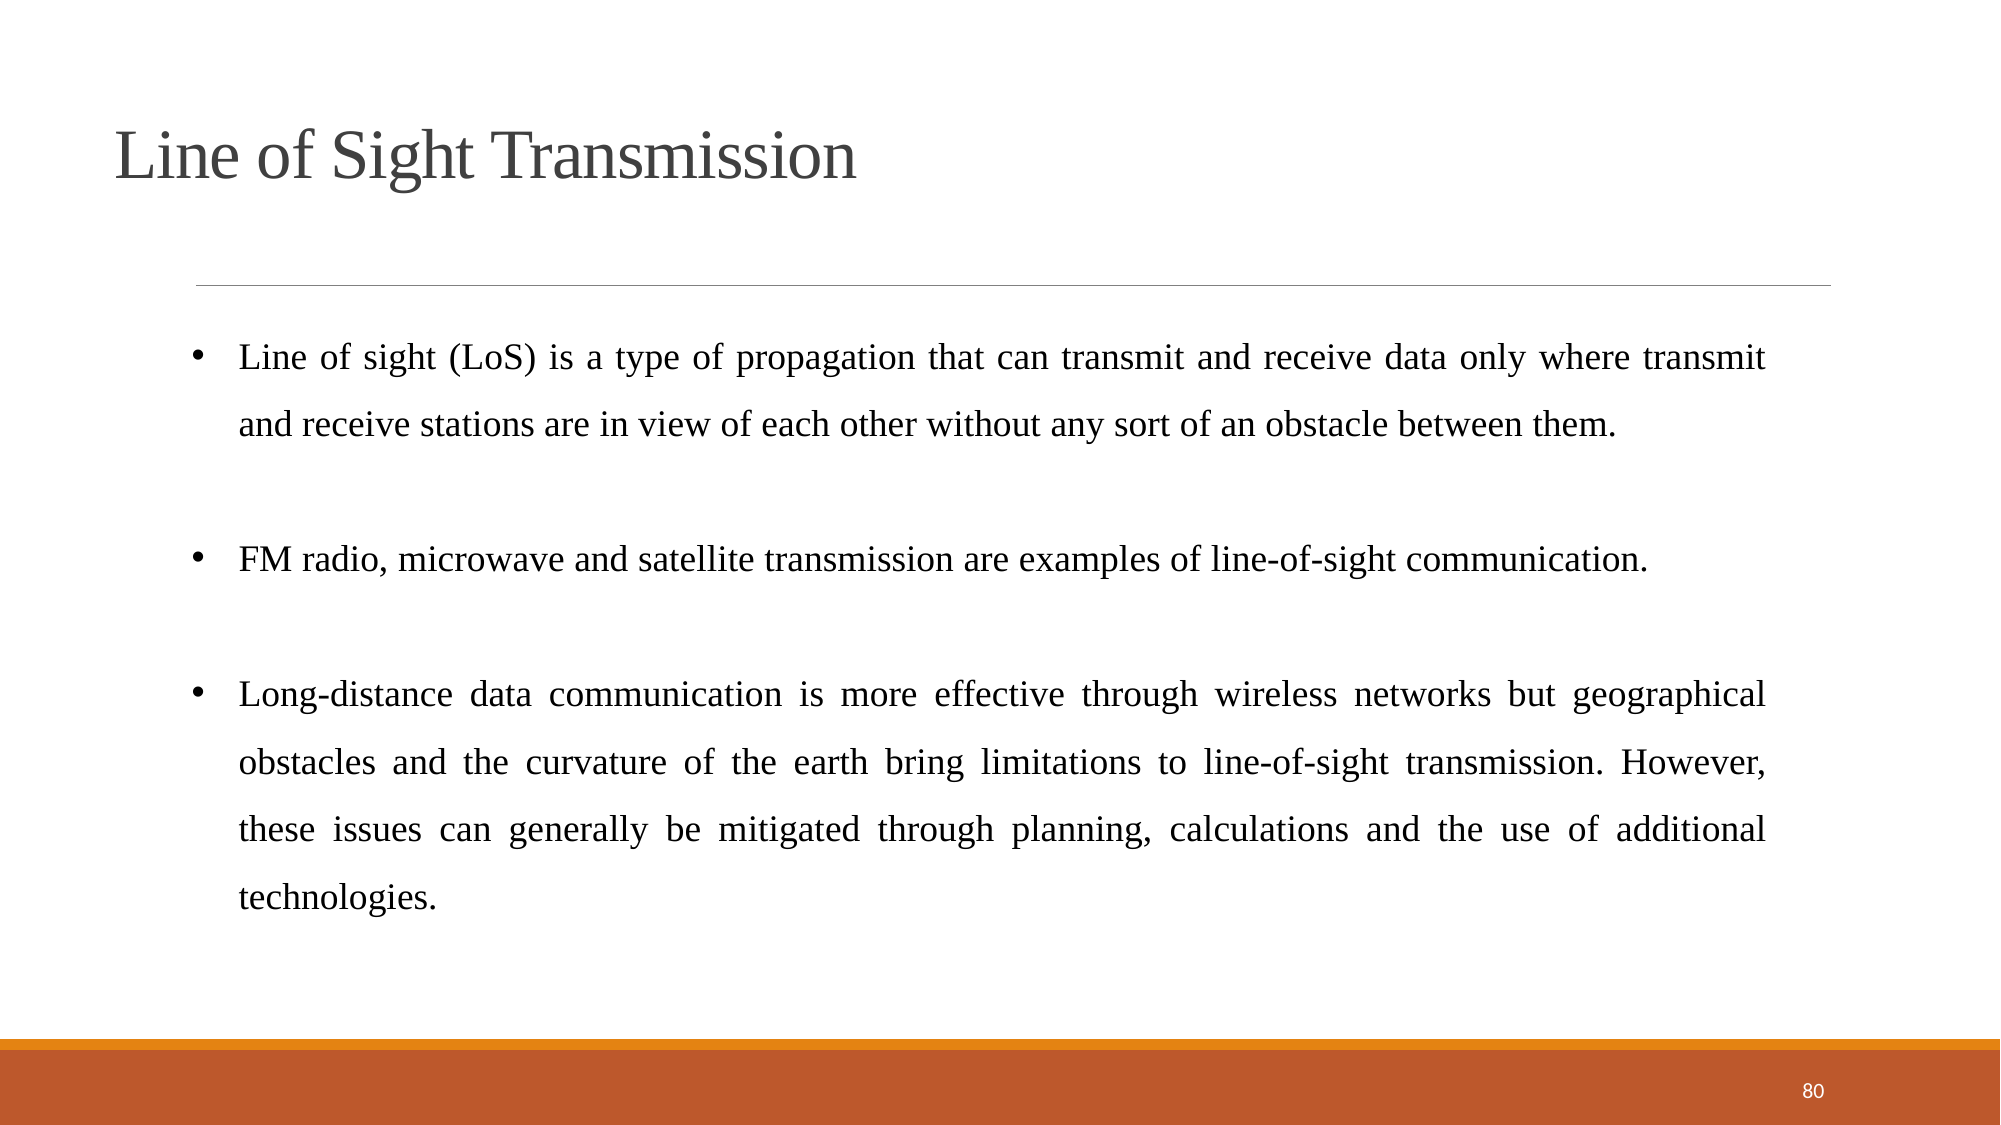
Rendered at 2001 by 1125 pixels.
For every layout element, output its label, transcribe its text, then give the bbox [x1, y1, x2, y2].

text_box Line of Sight Transmission [99, 59, 1946, 201]
slide_number 80 [1624, 1059, 1840, 1120]
text_box Line of sight (LoS) is a type of propagation that can transmit and receive data only where transmit and receive stations are in view of each other without any sort of an obstacle between them. FM radio, microwave and satellite transmission are examples of line-of-sight communication. Long-distance data communication is more effective through wireless networks but geographical obstacles and the curvature of the earth bring limitations to line-of-sight transmission. However, these issues can generally be mitigated through planning, calculations and the use of additional technologies. [176, 301, 1784, 925]
